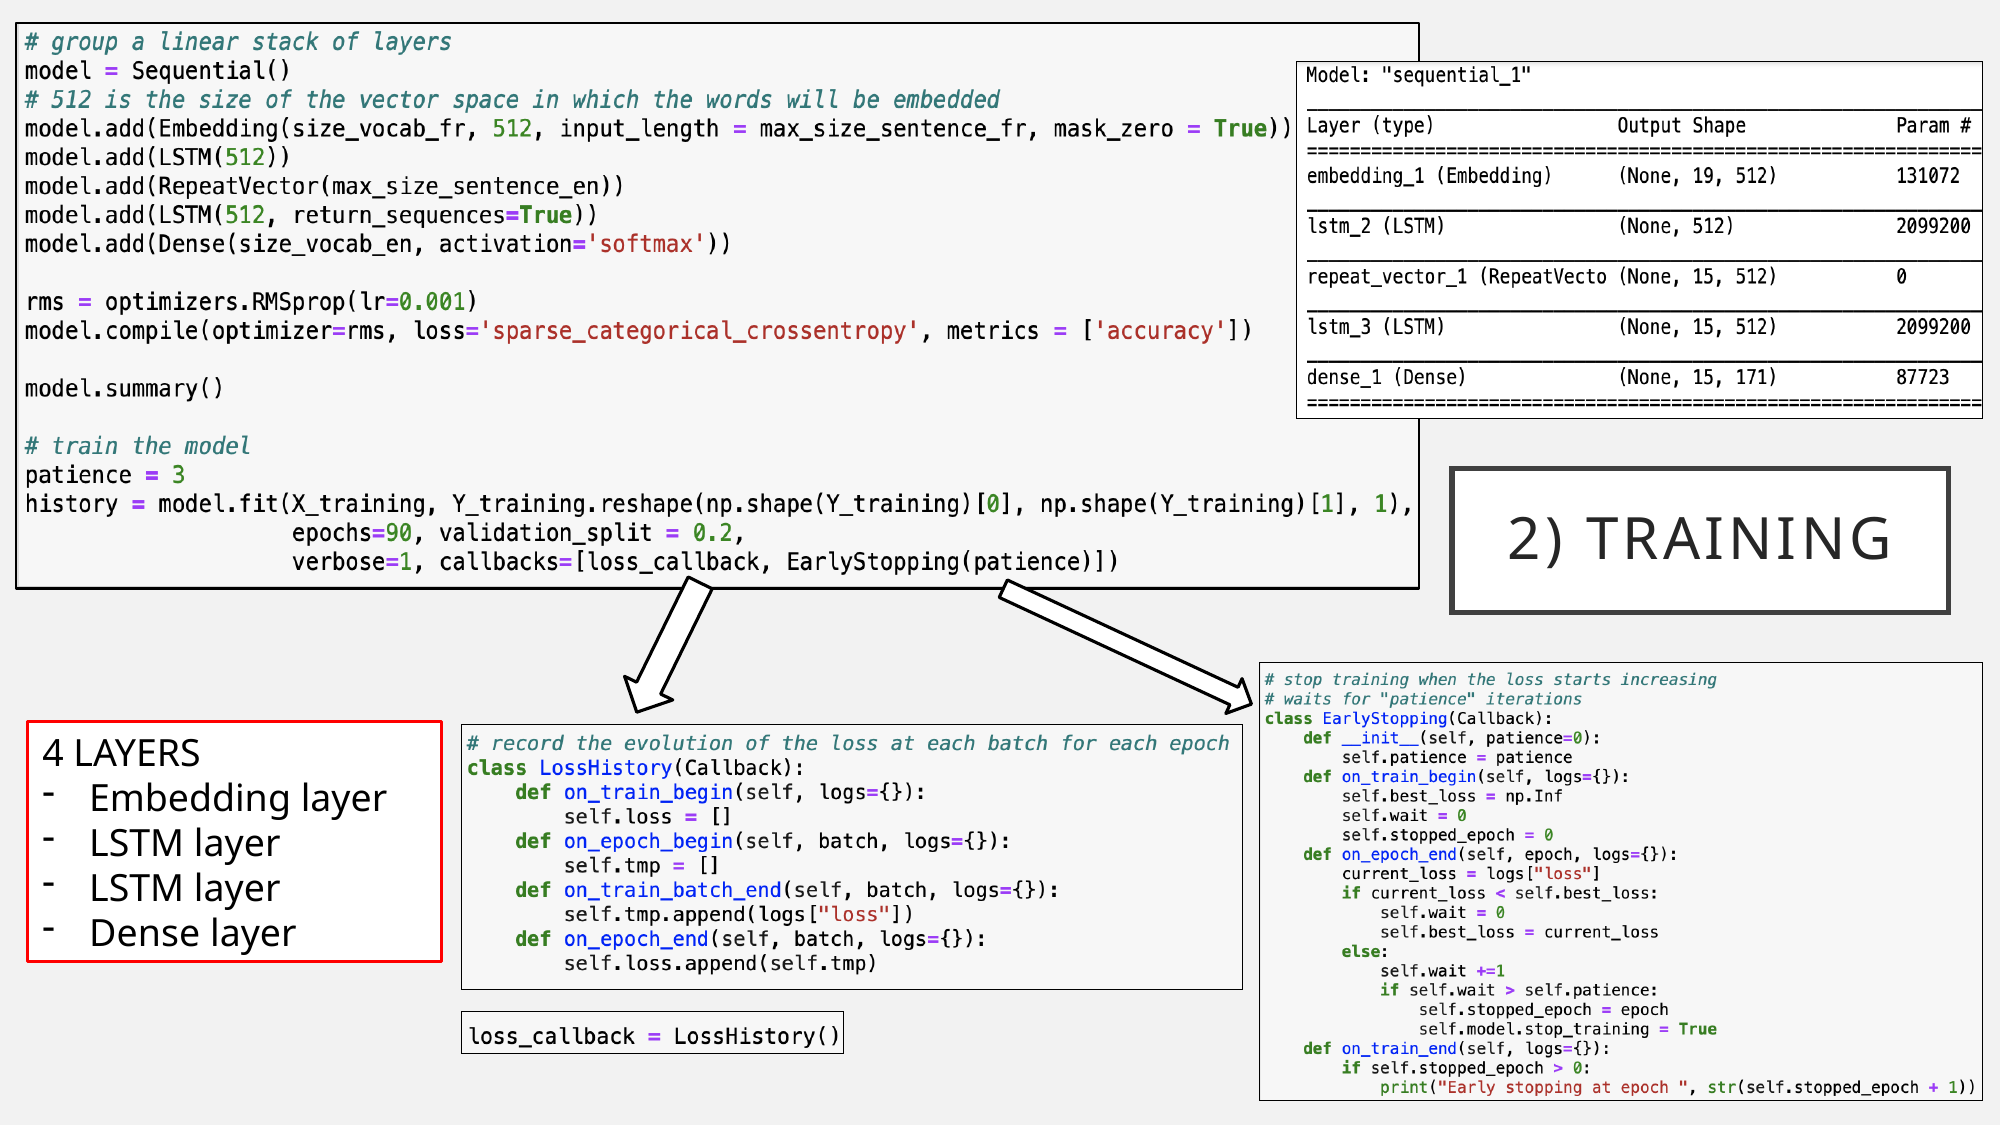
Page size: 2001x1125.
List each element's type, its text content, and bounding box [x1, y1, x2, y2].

picture [461, 1010, 844, 1054]
title 2) training [1449, 466, 1951, 615]
text_box 4 LAYERS Embedding layer LSTM layer LSTM layer Dense layer [27, 721, 442, 962]
picture [1259, 662, 1983, 1101]
picture [1296, 61, 1983, 419]
text_box [998, 588, 1253, 715]
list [17, 24, 1418, 588]
picture [461, 723, 1243, 990]
text_box [623, 588, 714, 714]
